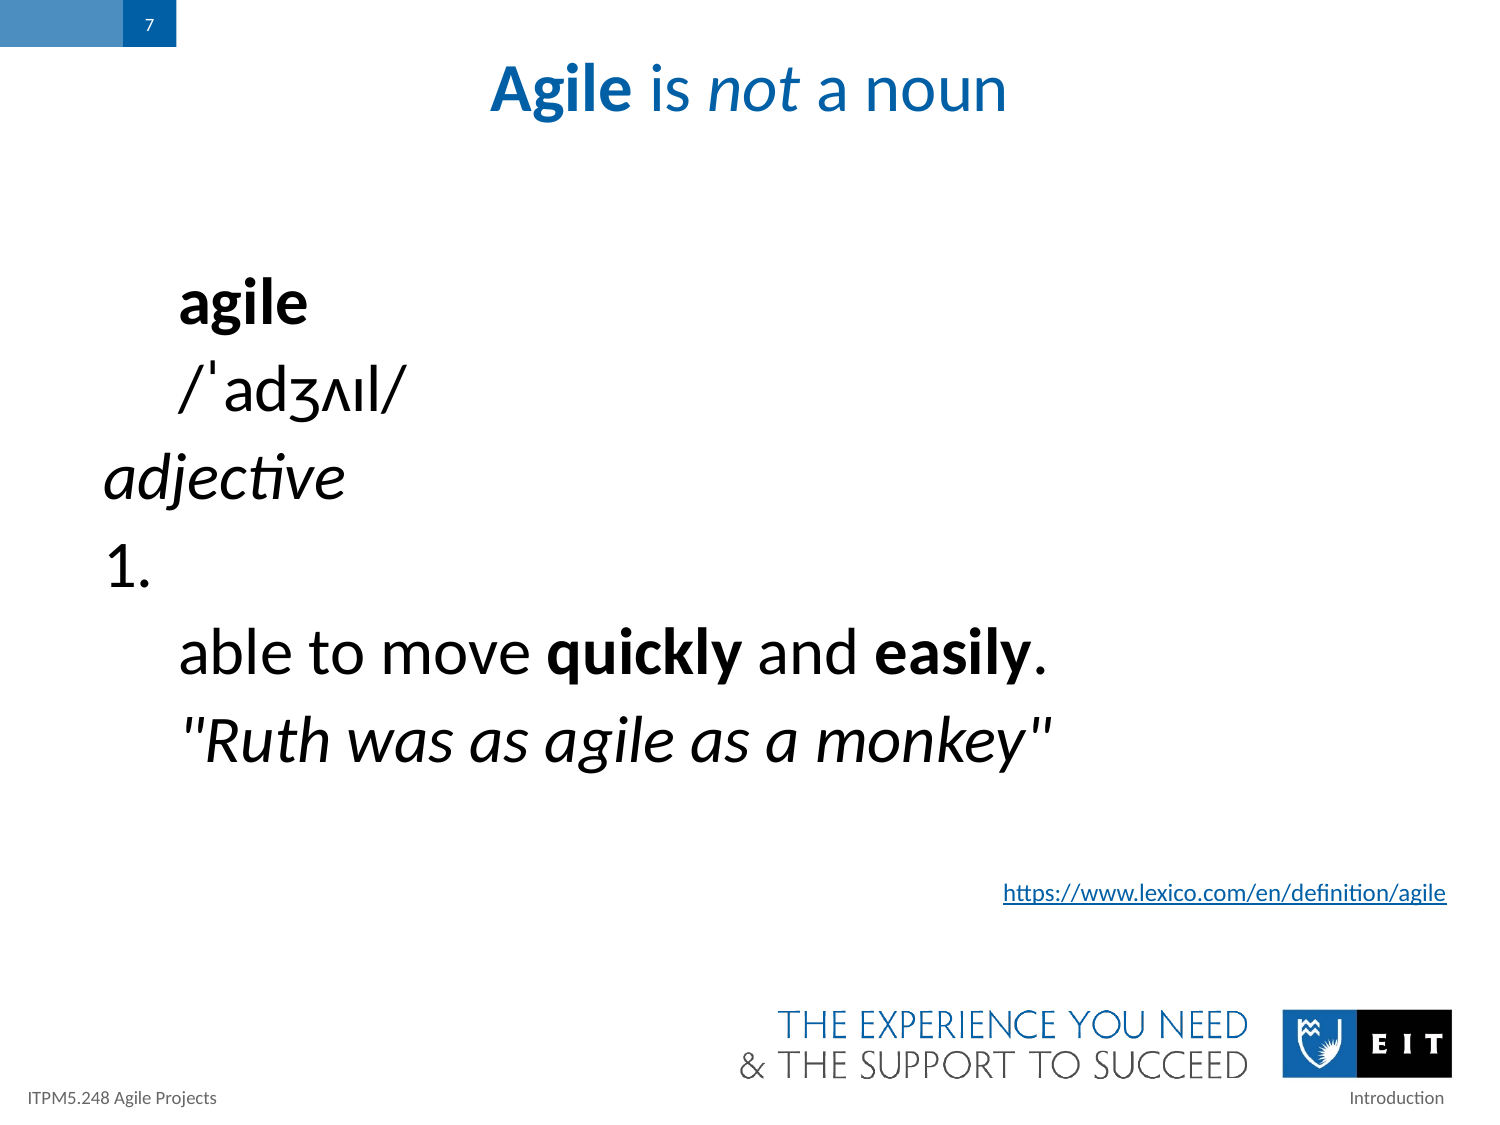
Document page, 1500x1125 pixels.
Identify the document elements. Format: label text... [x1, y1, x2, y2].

list agile /ˈadʒʌɪl/ adjective 1. able to move quickly and easily. "Ruth was as agile as a monkey" https://www.lexico.com/en/definition/agile [103, 171, 1447, 982]
slide_number 7 [123, 0, 177, 47]
picture [1276, 1003, 1458, 1084]
picture [738, 997, 1249, 1090]
title Agile is not a noun [103, 0, 1397, 171]
